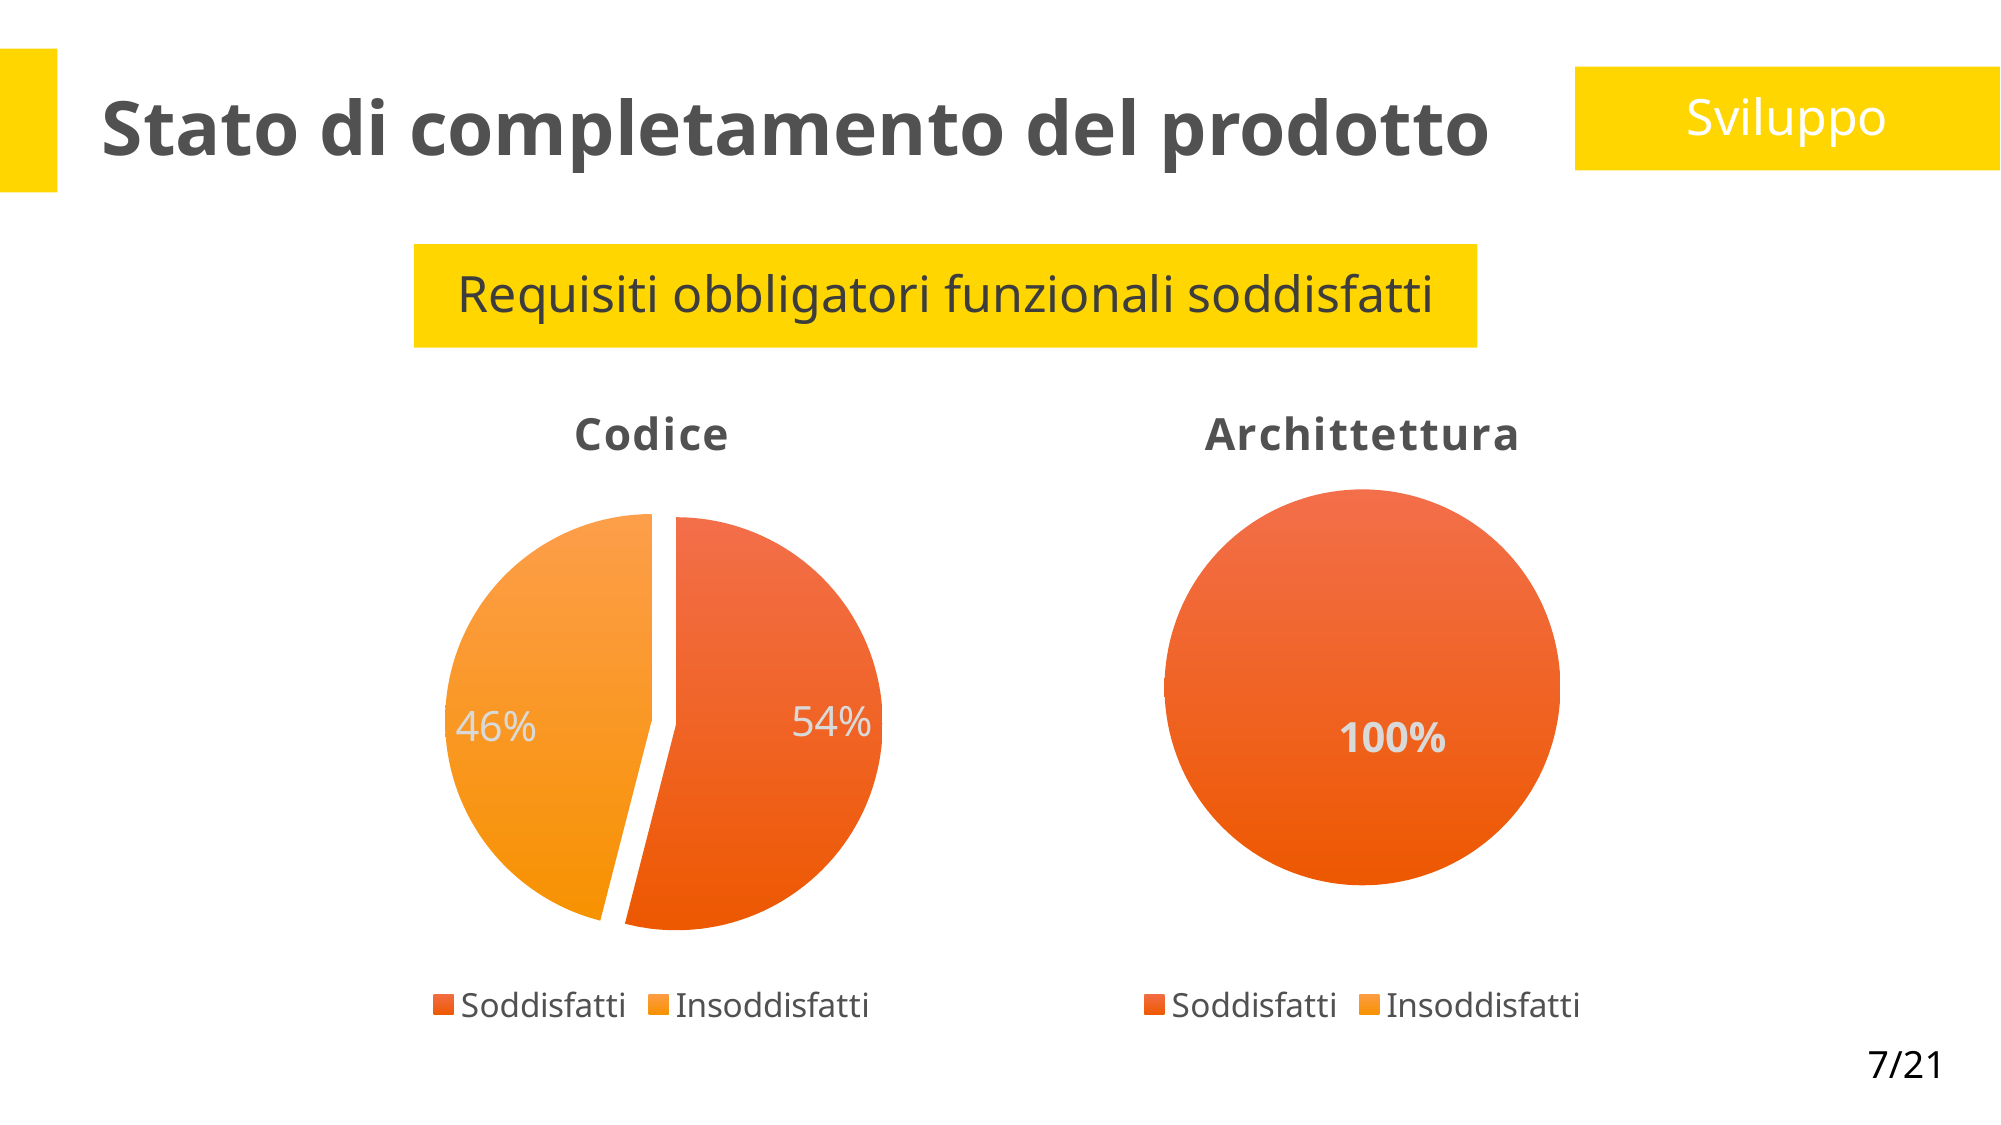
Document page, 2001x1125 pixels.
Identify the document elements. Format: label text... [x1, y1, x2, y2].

text_box [413, 244, 1478, 348]
text_box [1575, 153, 2000, 171]
text_box 7/21 [1852, 1033, 1961, 1093]
list Stato di completamento del prodotto [86, 48, 1904, 194]
text_box Requisiti obbligatori funzionali soddisfatti [415, 255, 1478, 330]
chart [387, 368, 917, 1034]
chart [1083, 368, 1642, 1034]
text_box Sviluppo [1575, 77, 2000, 153]
text_box [1575, 66, 2000, 77]
